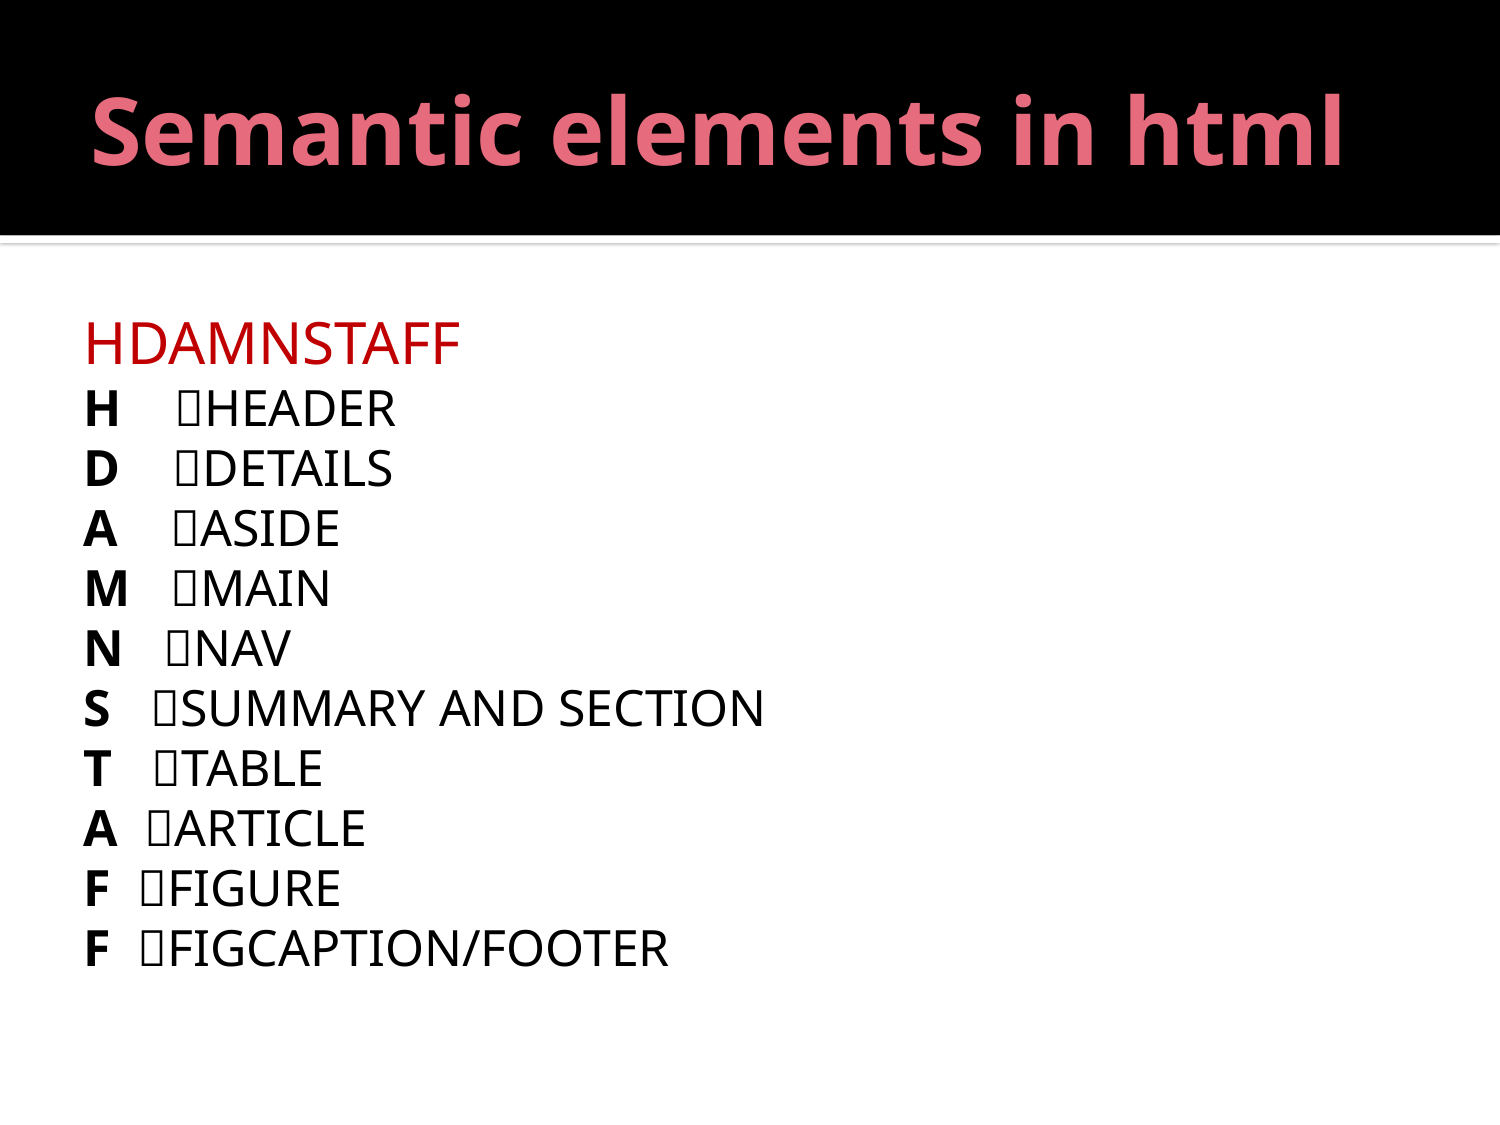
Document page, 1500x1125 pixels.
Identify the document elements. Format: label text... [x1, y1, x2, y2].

title Semantic elements in html [75, 25, 1425, 231]
list HDAMNSTAFF H HEADER D DETAILS A ASIDE M MAIN N NAV S SUMMARY AND SECTION T TABLE A ARTICLE F FIGURE F FIGCAPTION/FOOTER [75, 291, 1425, 1050]
